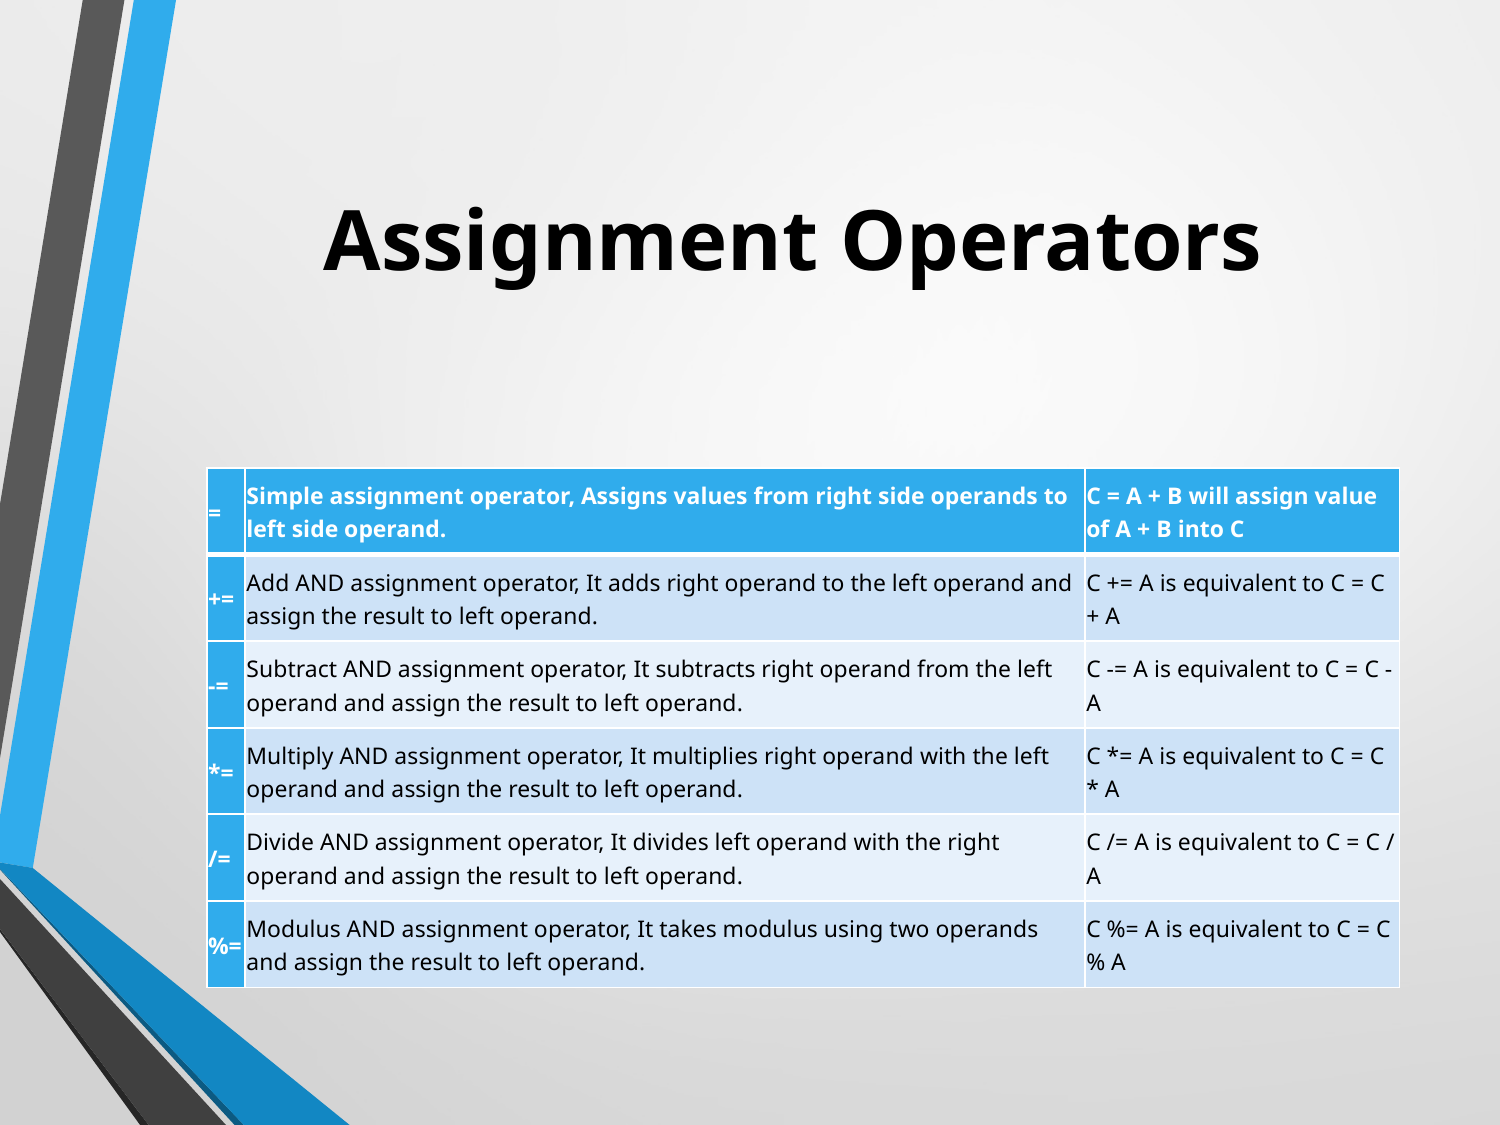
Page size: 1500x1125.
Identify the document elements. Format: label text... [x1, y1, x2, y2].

table_cell C -= A is equivalent to C = C - A [1086, 642, 1399, 727]
table_cell C *= A is equivalent to C = C * A [1086, 729, 1399, 813]
table_cell Divide AND assignment operator, It divides left operand with the right operand and assign the result to left operand. [246, 815, 1084, 900]
table_cell %= [208, 902, 244, 987]
table_header Simple assignment operator, Assigns values from right side operands to left side operand. [246, 469, 1084, 552]
table_cell /= [208, 815, 244, 900]
title Assignment Operators [161, 75, 1425, 400]
table_cell Add AND assignment operator, It adds right operand to the left operand and assign the result to left operand. [246, 557, 1084, 640]
table_cell C += A is equivalent to C = C + A [1086, 557, 1399, 640]
table_cell Modulus AND assignment operator, It takes modulus using two operands and assign the result to left operand. [246, 902, 1084, 987]
table_header C = A + B will assign value of A + B into C [1086, 469, 1399, 552]
table_cell += [208, 557, 244, 640]
table_cell Multiply AND assignment operator, It multiplies right operand with the left operand and assign the result to left operand. [246, 729, 1084, 813]
table_cell C %= A is equivalent to C = C % A [1086, 902, 1399, 987]
table_cell -= [208, 642, 244, 727]
table_cell Subtract AND assignment operator, It subtracts right operand from the left operand and assign the result to left operand. [246, 642, 1084, 727]
table_header = [208, 469, 244, 552]
table_cell *= [208, 729, 244, 813]
table_cell C /= A is equivalent to C = C / A [1086, 815, 1399, 900]
